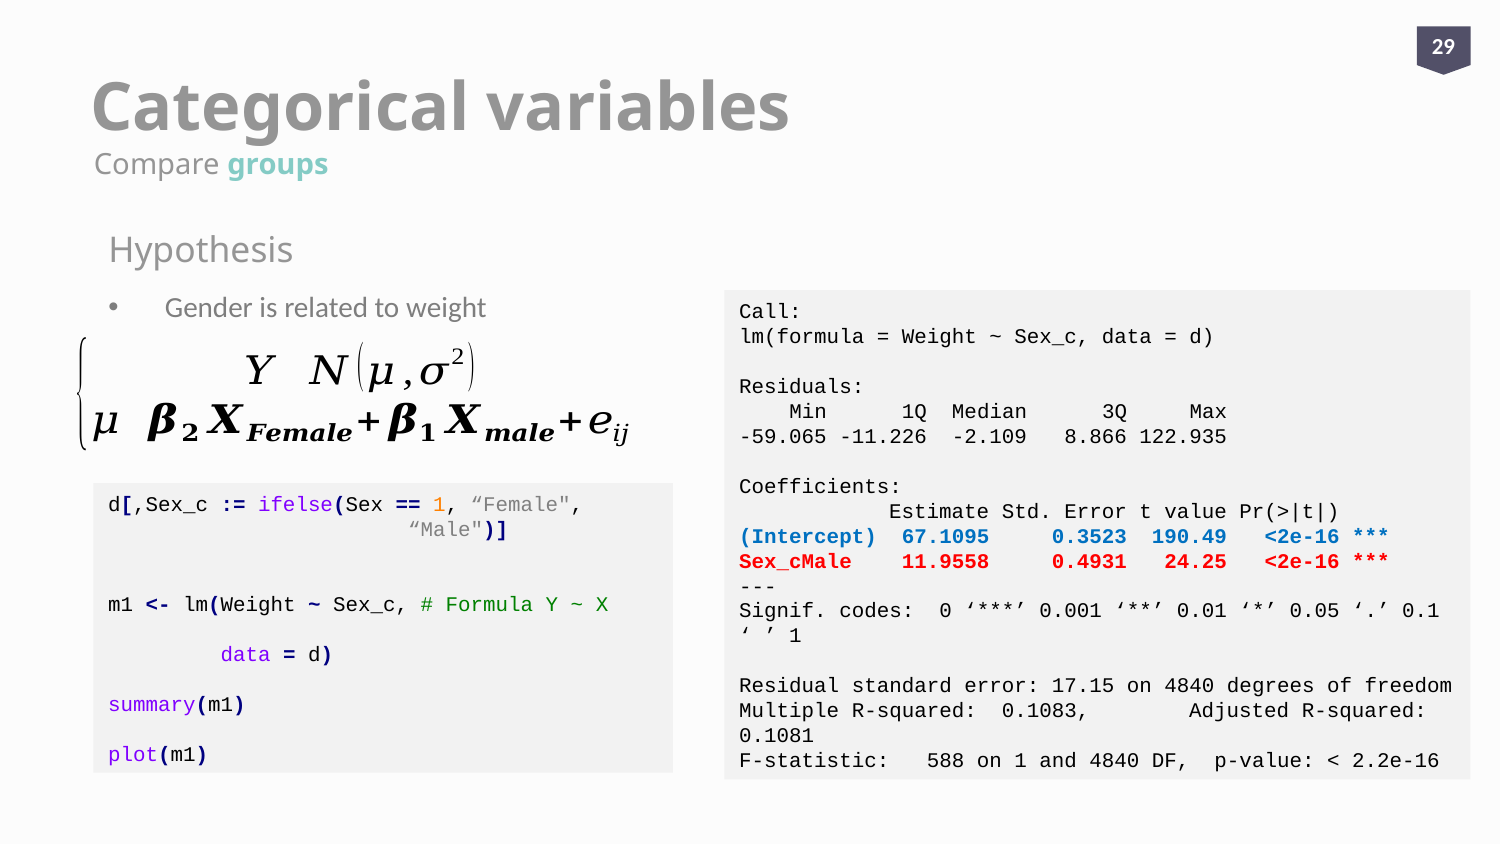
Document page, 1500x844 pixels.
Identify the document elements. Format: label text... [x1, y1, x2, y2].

text_box d[,Sex_c := ifelse(Sex == 1, “Female", “Male")] m1 <- lm(Weight ~ Sex_c, # Formula Y ~ X data = d) summary(m1) plot(m1) [93, 483, 673, 773]
title Categorical variables [75, 33, 1176, 175]
list Gender is related to weight [93, 280, 750, 341]
text_box Call: lm(formula = Weight ~ Sex_c, data = d) Residuals: Min 1Q Median 3Q Max -59.065 -11.226 -2.109 8.866 122.935 Coefficients: Estimate Std. Error t value Pr(>|t|) (Intercept) 67.1095 0.3523 190.49 <2e-16 *** Sex_cMale 11.9558 0.4931 24.25 <2e-16 *** --- Signif. codes: 0 ‘***’ 0.001 ‘**’ 0.01 ‘*’ 0.05 ‘.’ 0.1 ‘ ’ 1 Residual standard error: 17.15 on 4840 degrees of freedom Multiple R-squared: 0.1083, Adjusted R-squared: 0.1081 F-statistic: 588 on 1 and 4840 DF, p-value: < 2.2e-16 [724, 290, 1471, 780]
text_box Hypothesis [93, 204, 317, 280]
text_box Compare groups [78, 132, 880, 193]
text_box 29 [1414, 24, 1473, 77]
